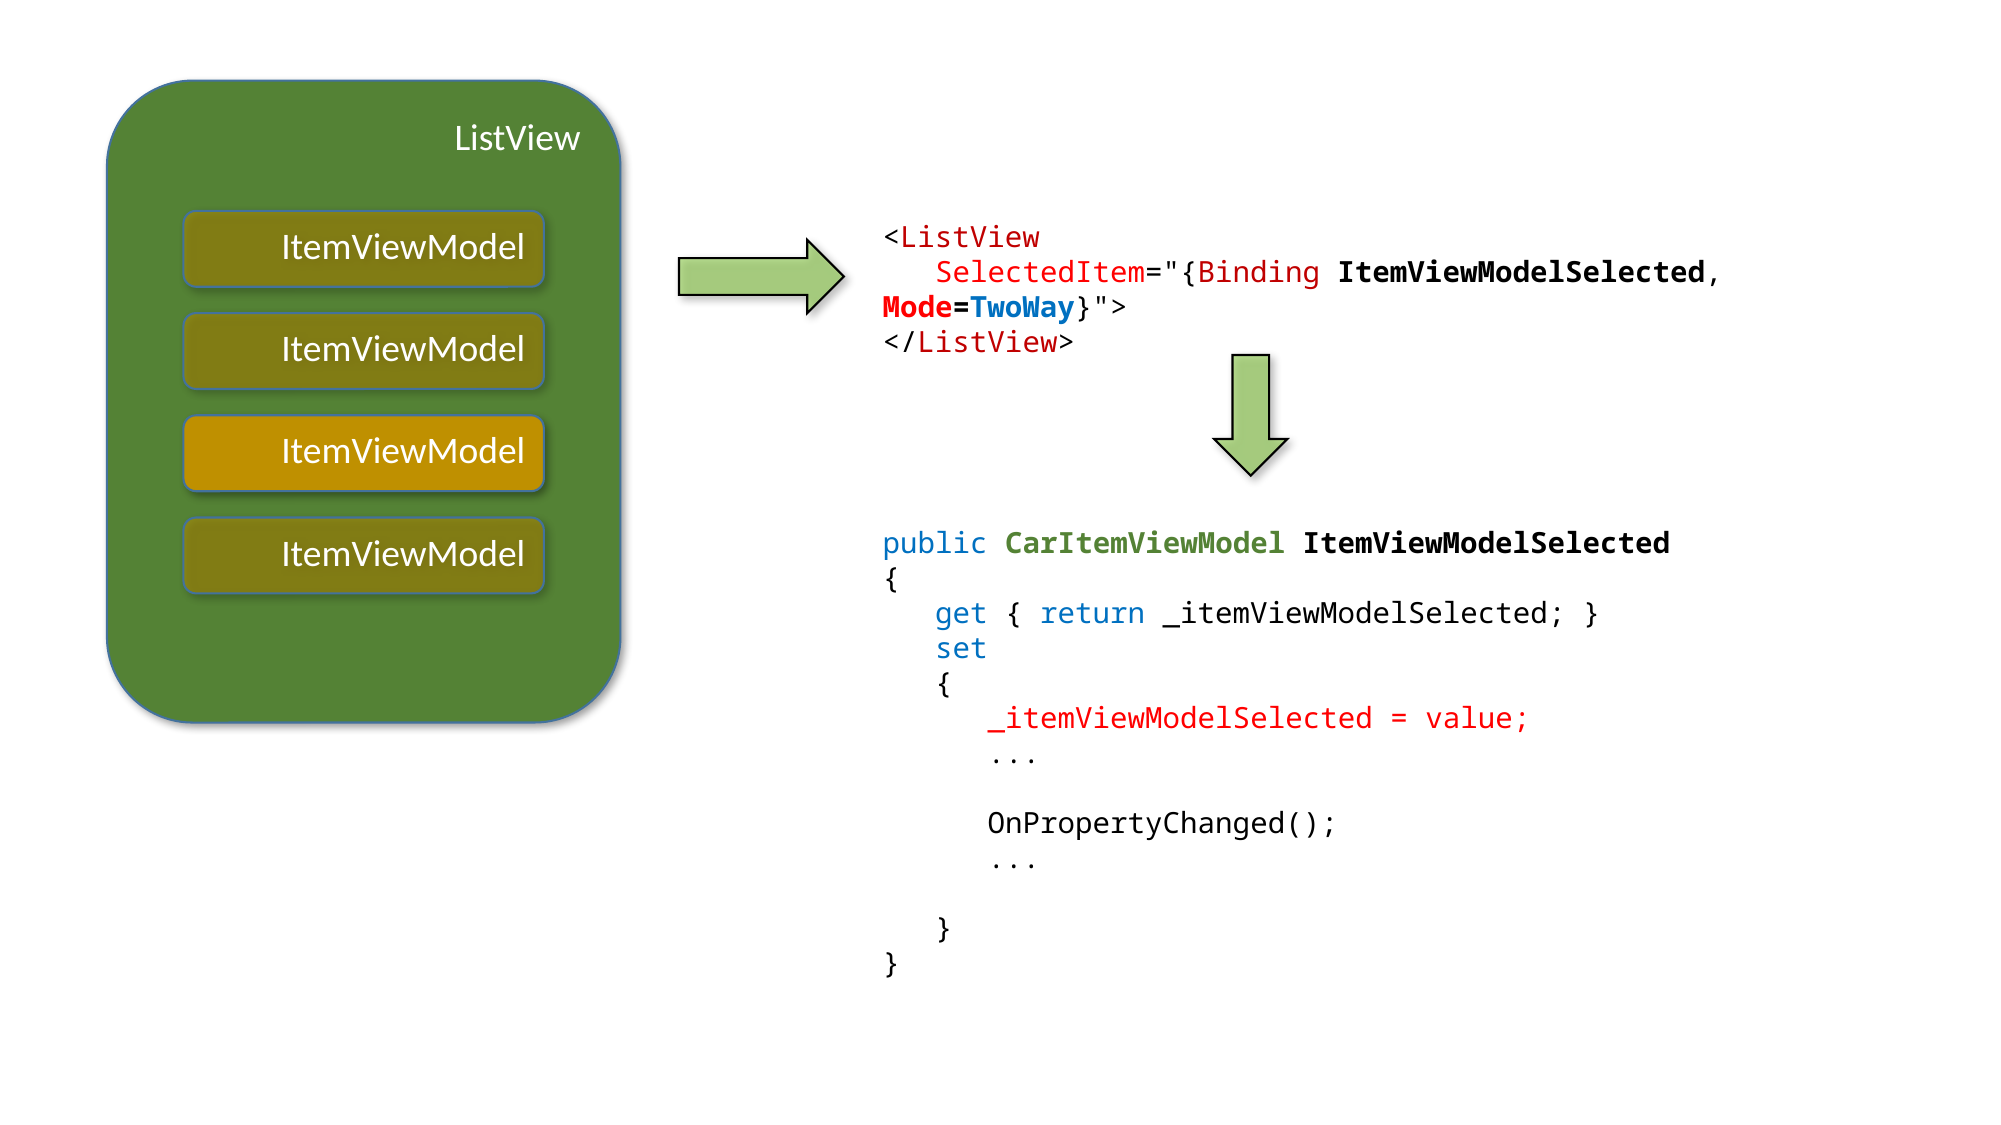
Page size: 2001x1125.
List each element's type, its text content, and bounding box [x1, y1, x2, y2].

text_box ItemViewModel [182, 414, 545, 493]
text_box ItemViewModel [182, 312, 545, 391]
text_box ItemViewModel [182, 209, 545, 288]
text_box ItemViewModel [182, 516, 545, 595]
text_box <ListView SelectedItem="{Binding ItemViewModelSelected, Mode=TwoWay}"> </ListView> [867, 211, 1974, 396]
text_box [677, 237, 846, 316]
text_box [1211, 353, 1290, 478]
text_box ListView [105, 79, 622, 724]
text_box public CarItemViewModel ItemViewModelSelected { get { return _itemViewModelSelected; } set { _itemViewModelSelected = value; ... OnPropertyChanged(); ... } } [867, 517, 1707, 1007]
